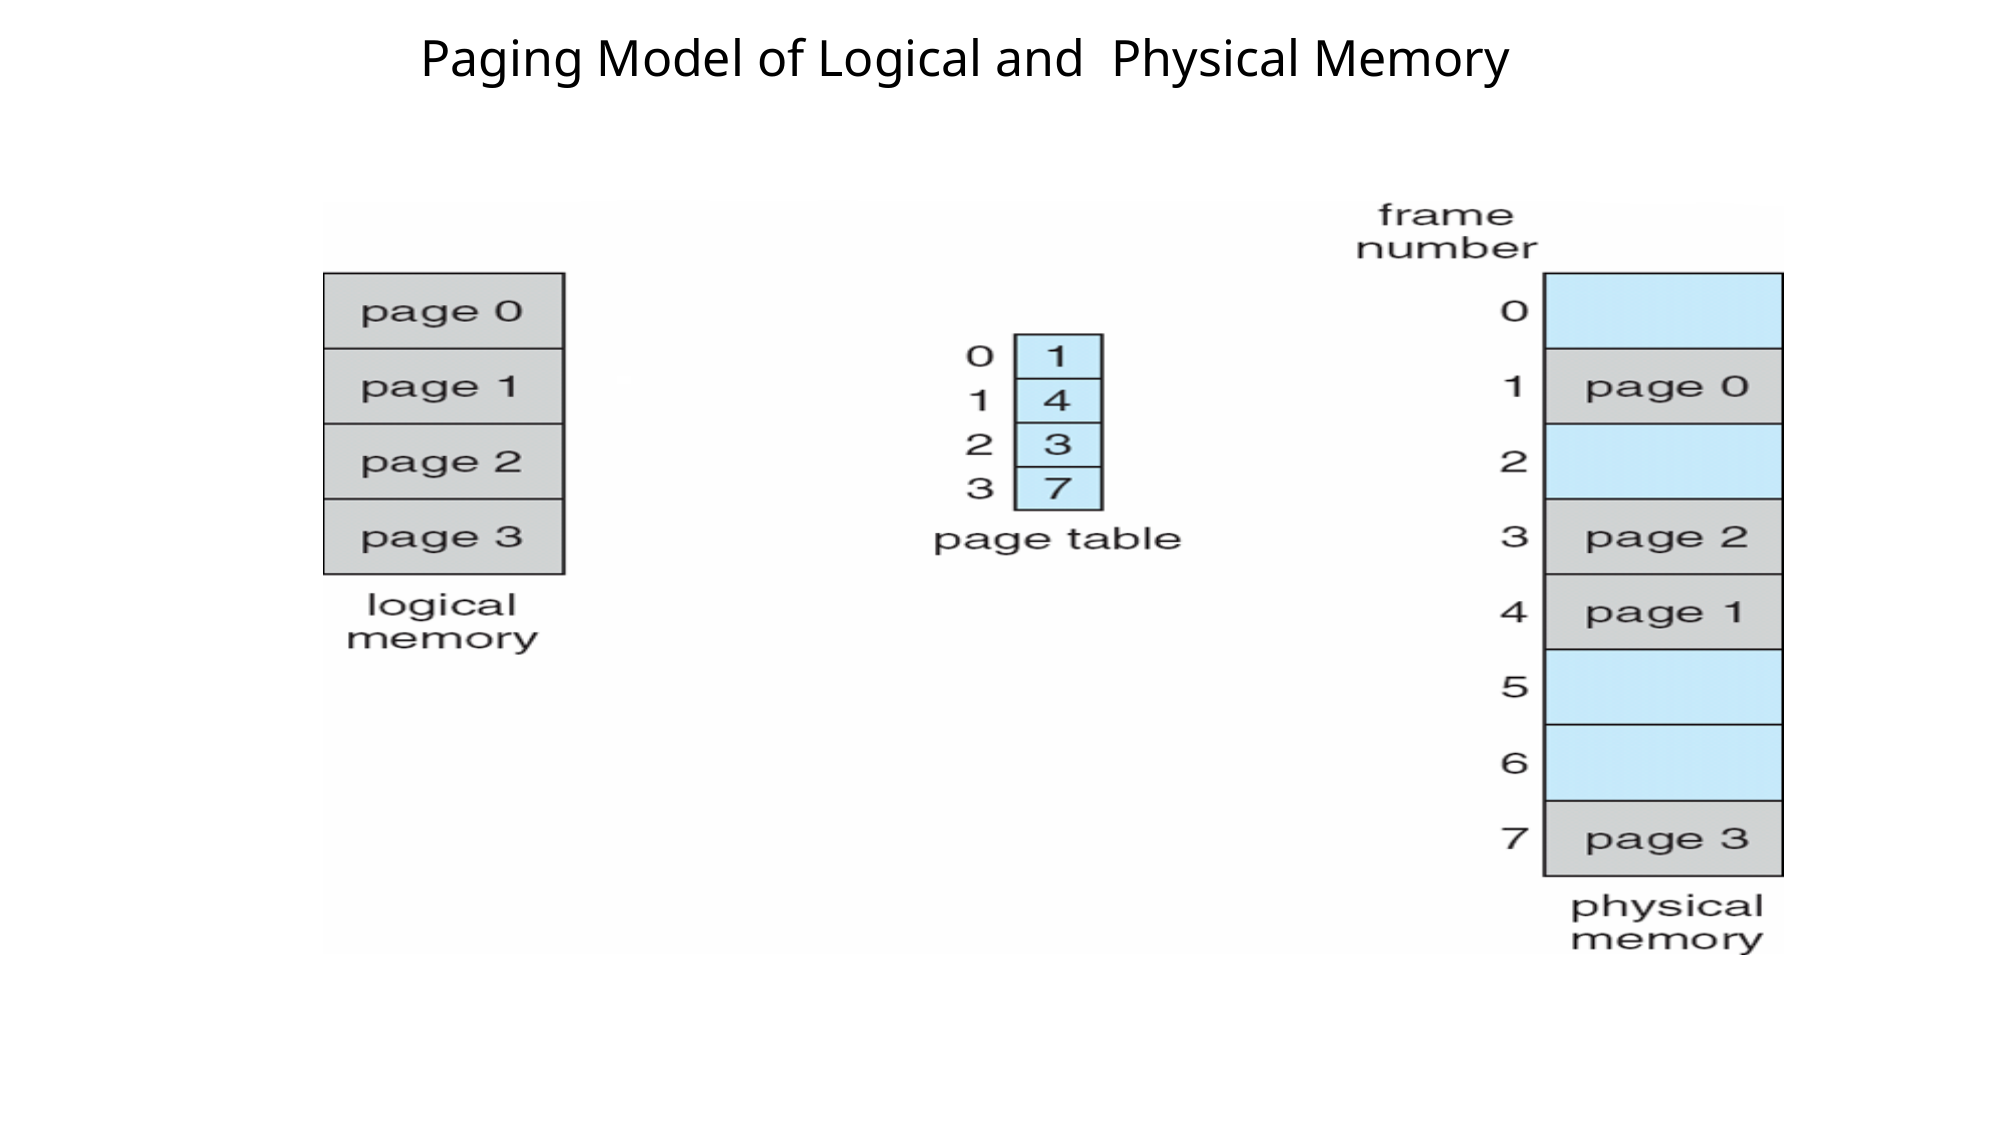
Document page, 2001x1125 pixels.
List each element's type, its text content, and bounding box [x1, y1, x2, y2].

title Paging Model of Logical and Physical Memory [405, 7, 1756, 114]
picture [323, 197, 1784, 955]
